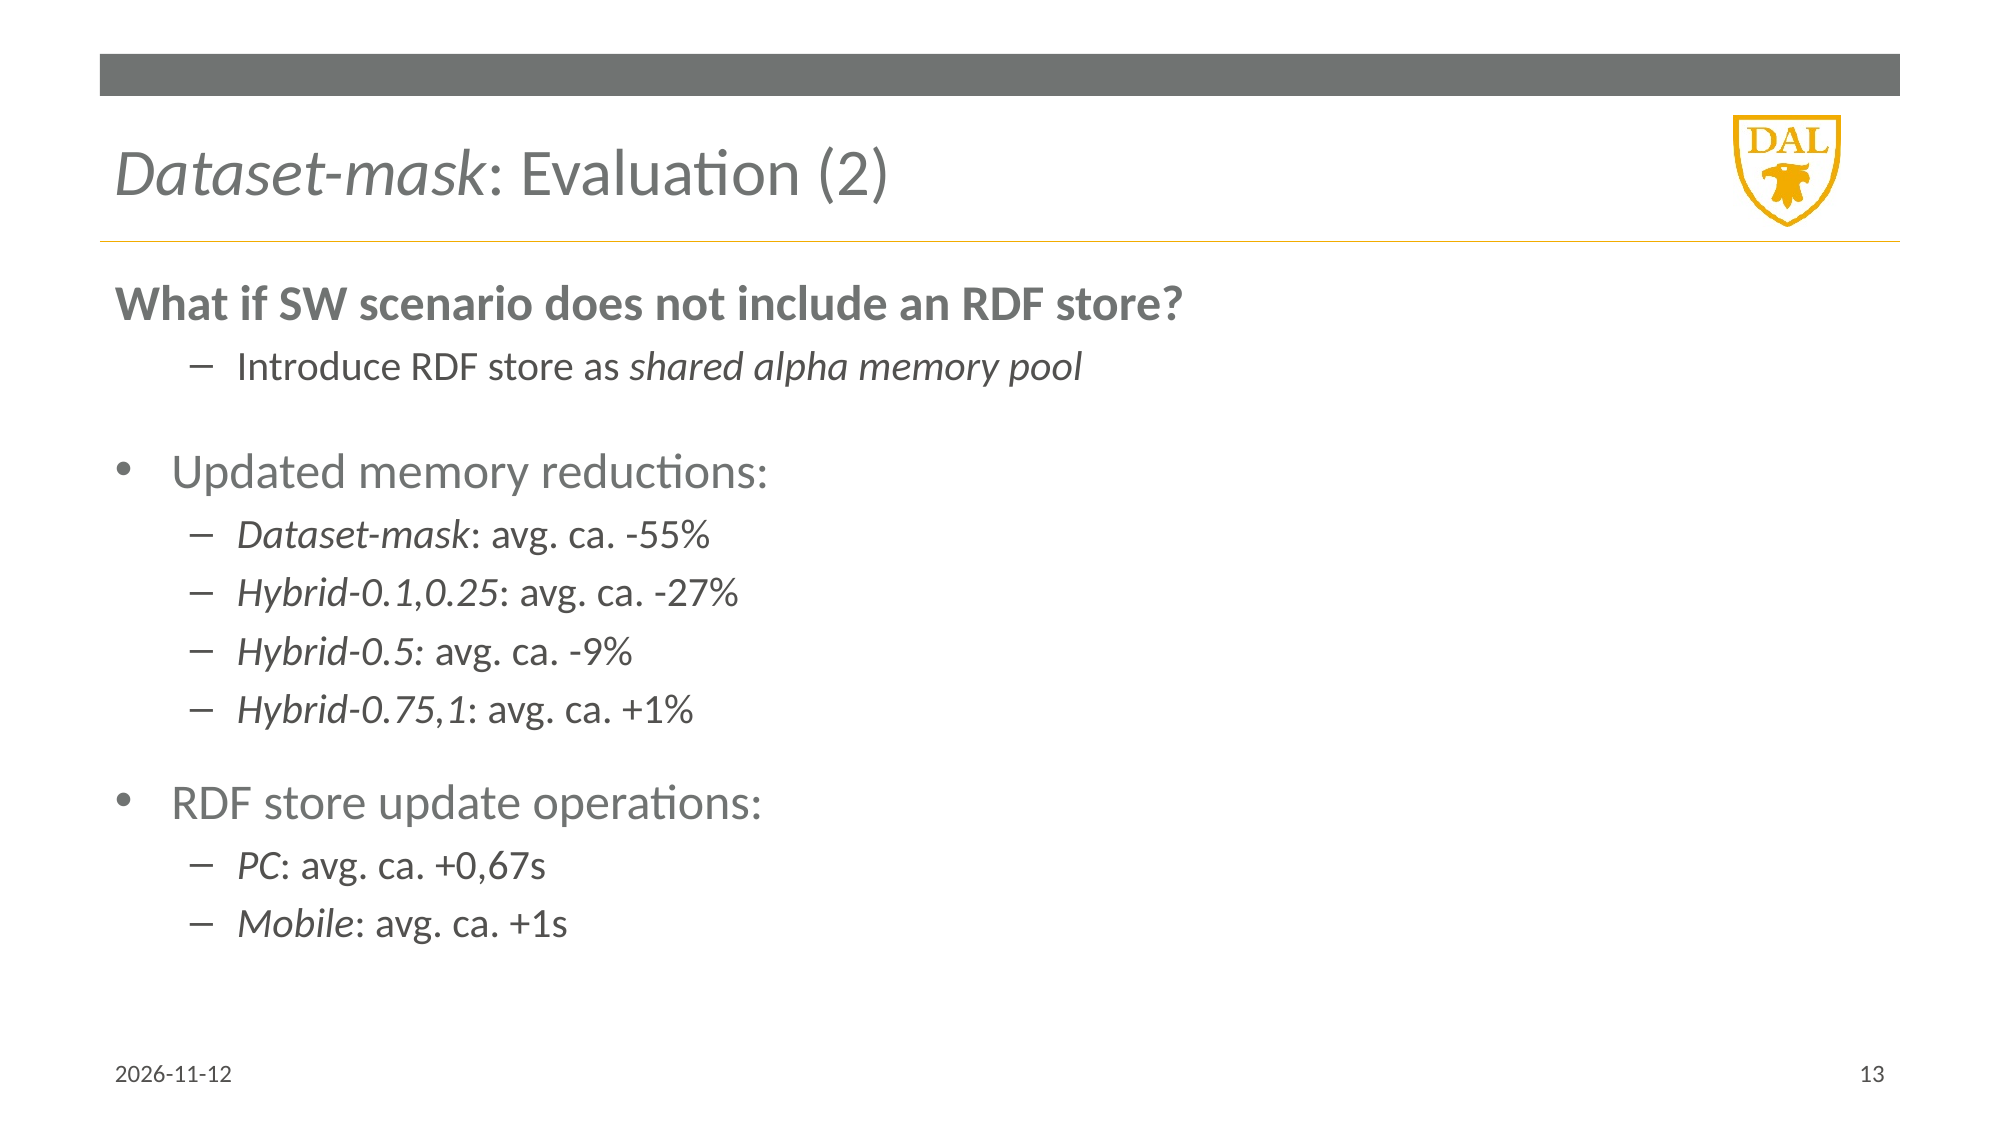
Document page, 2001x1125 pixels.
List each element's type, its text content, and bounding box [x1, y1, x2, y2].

list What if SW scenario does not include an RDF store? Introduce RDF store as shared alpha memory pool Updated memory reductions: Dataset-mask: avg. ca. -55% Hybrid-0.1,0.25: avg. ca. -27% Hybrid-0.5: avg. ca. -9% Hybrid-0.75,1: avg. ca. +1% RDF store update operations: PC: avg. ca. +0,67s Mobile: avg. ca. +1s [99, 262, 1900, 1005]
slide_number 13 [1433, 1042, 1900, 1103]
title Dataset-mask: Evaluation (2) [99, 95, 1898, 242]
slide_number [99, 1042, 567, 1103]
